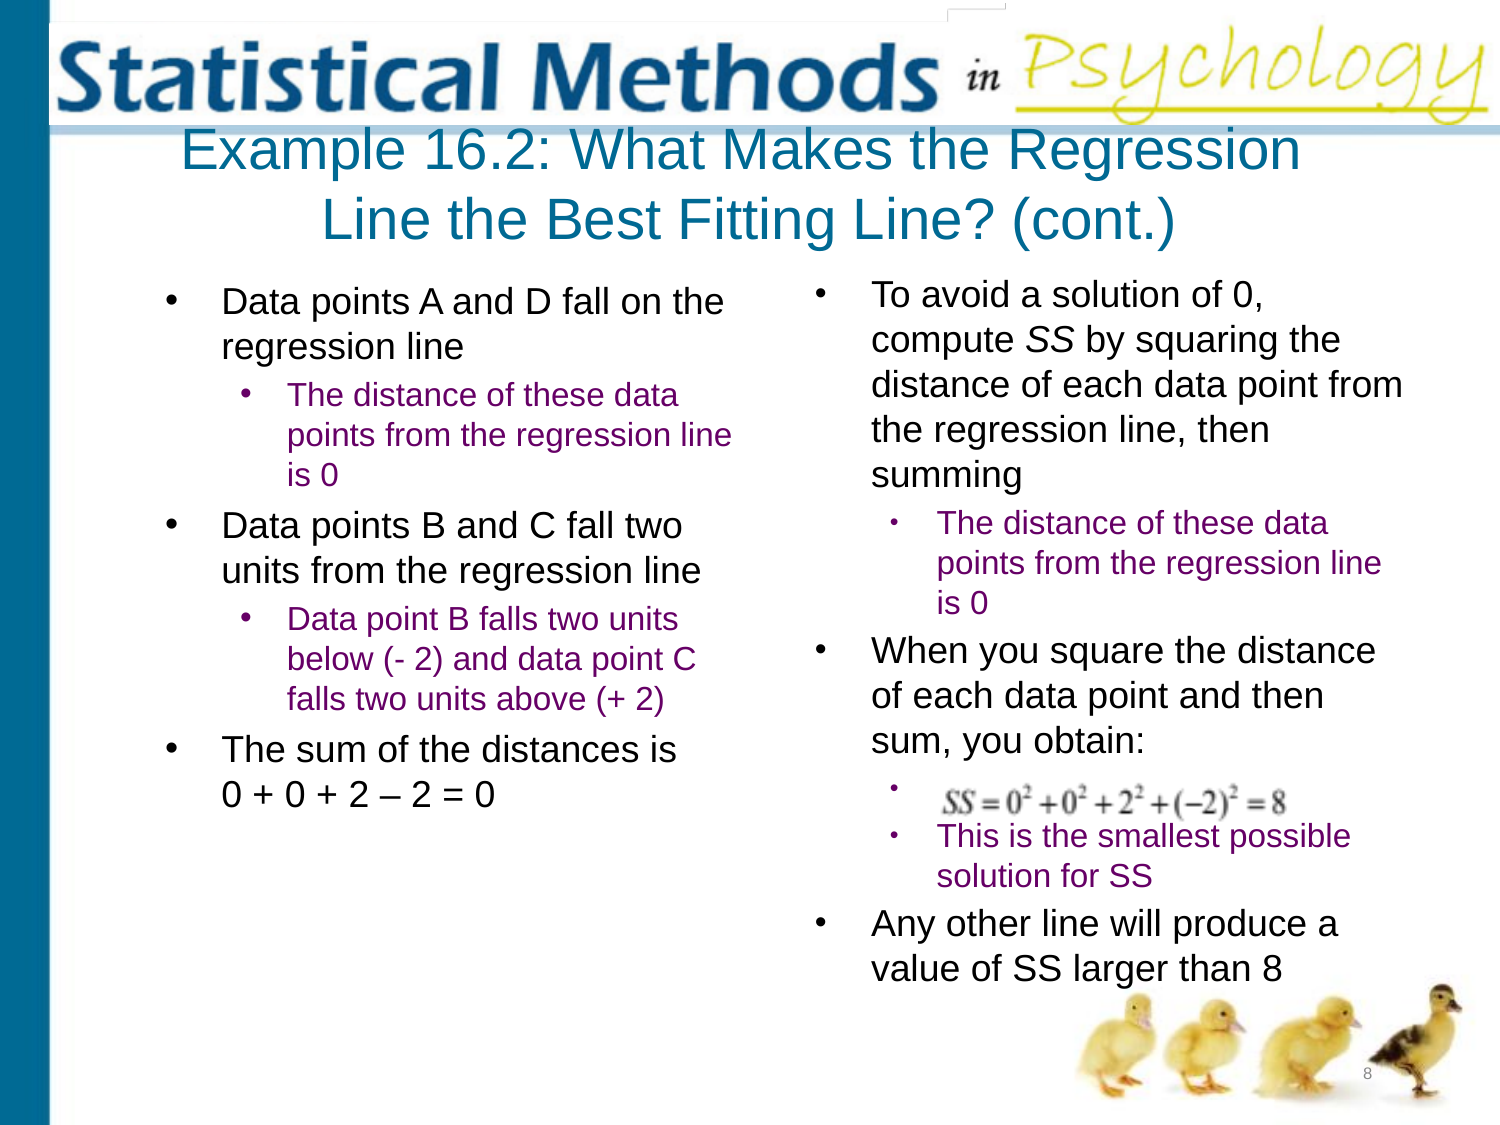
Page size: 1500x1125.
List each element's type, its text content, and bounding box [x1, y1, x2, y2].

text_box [937, 774, 1288, 828]
list Data points A and D fall on the regression line The distance of these data points from the regression line is 0 Data points B and C fall two units from the regression line Data point B falls two units below (- 2) and data point C falls two units above (+ 2) The sum of the distances is 0 + 0 + 2 – 2 = 0 [150, 269, 775, 963]
slide_number 8 [1325, 1042, 1388, 1103]
text_box To avoid a solution of 0, compute SS by squaring the distance of each data point from the regression line, then summing The distance of these data points from the regression line is 0 When you square the distance of each data point and then sum, you obtain: This is the smallest possible solution for SS Any other line will produce a value of SS larger than 8 [800, 262, 1425, 1006]
title Example 16.2: What Makes the Regression Line the Best Fitting Line? (cont.) [75, 112, 1425, 250]
picture [48, 0, 1500, 1125]
